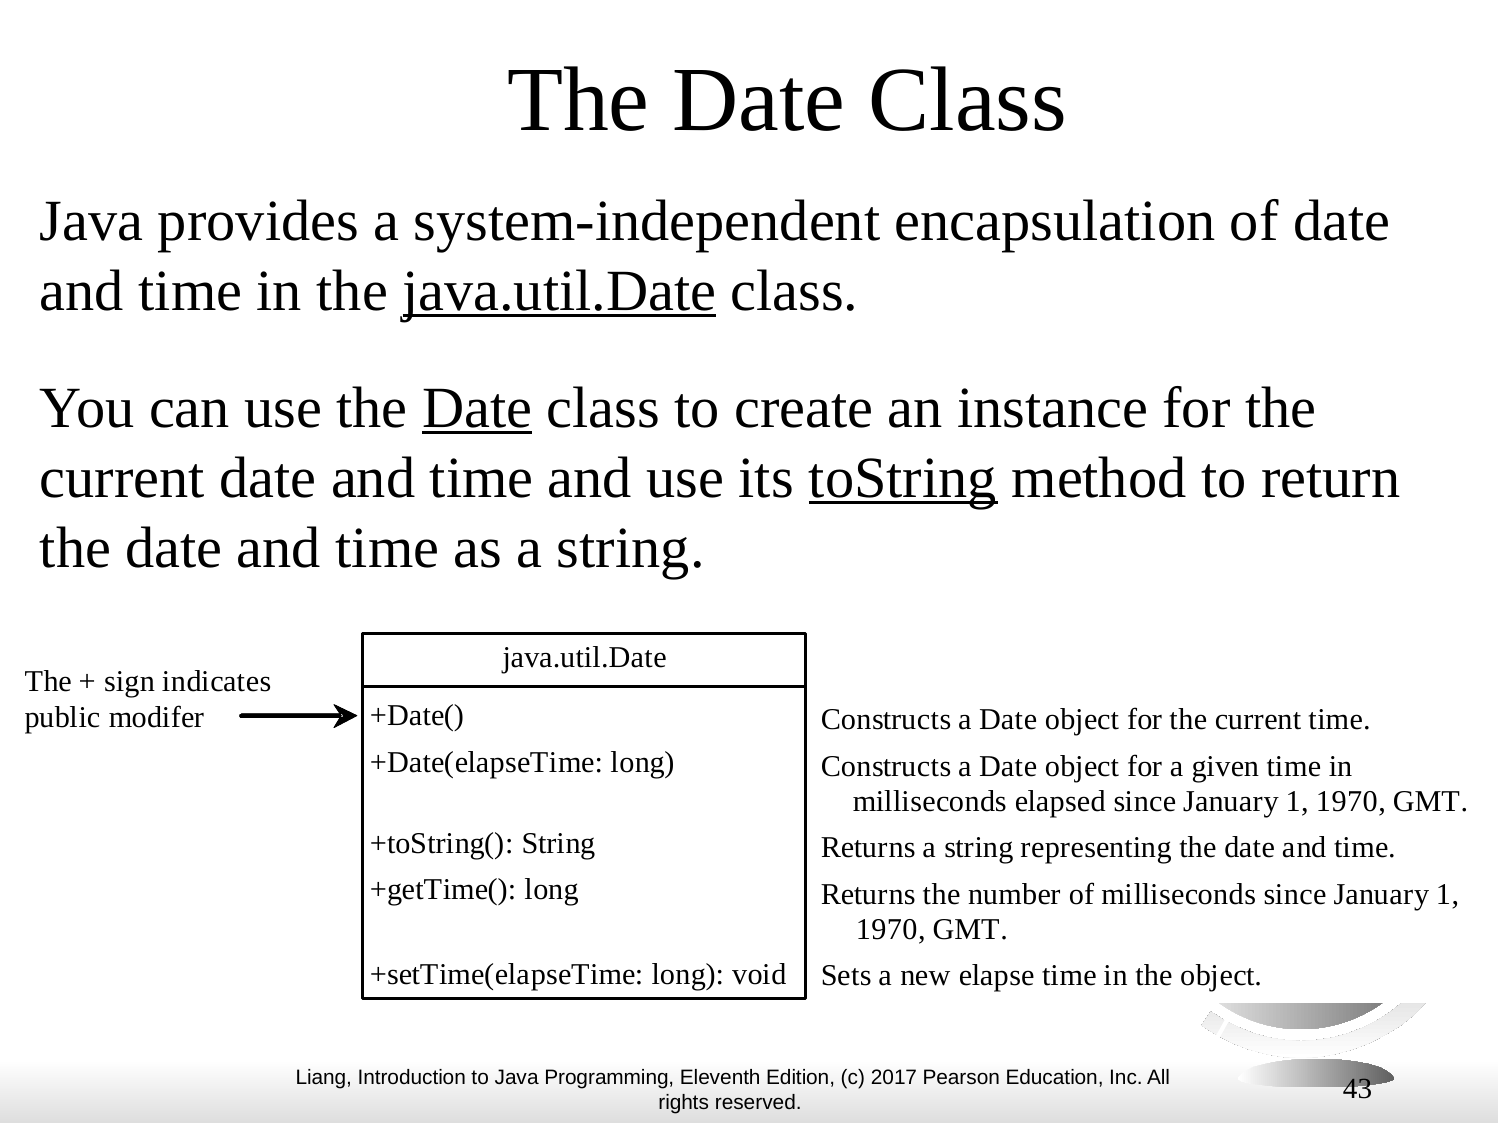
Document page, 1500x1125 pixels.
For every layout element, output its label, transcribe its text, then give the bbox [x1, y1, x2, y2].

list Java provides a system-independent encapsulation of date and time in the java.util.Date class. You can use the Date class to create an instance for the current date and time and use its toString method to return the date and time as a string. [24, 174, 1500, 451]
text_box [12, 606, 1500, 1013]
list Java provides a system-independent encapsulation of date and time in the java.util.Date class. You can use the Date class to create an instance for the current date and time and use its toString method to return the date and time as a string. [24, 452, 1500, 462]
title The Date Class [75, 50, 1500, 138]
slide_number 43 [1074, 1049, 1388, 1125]
